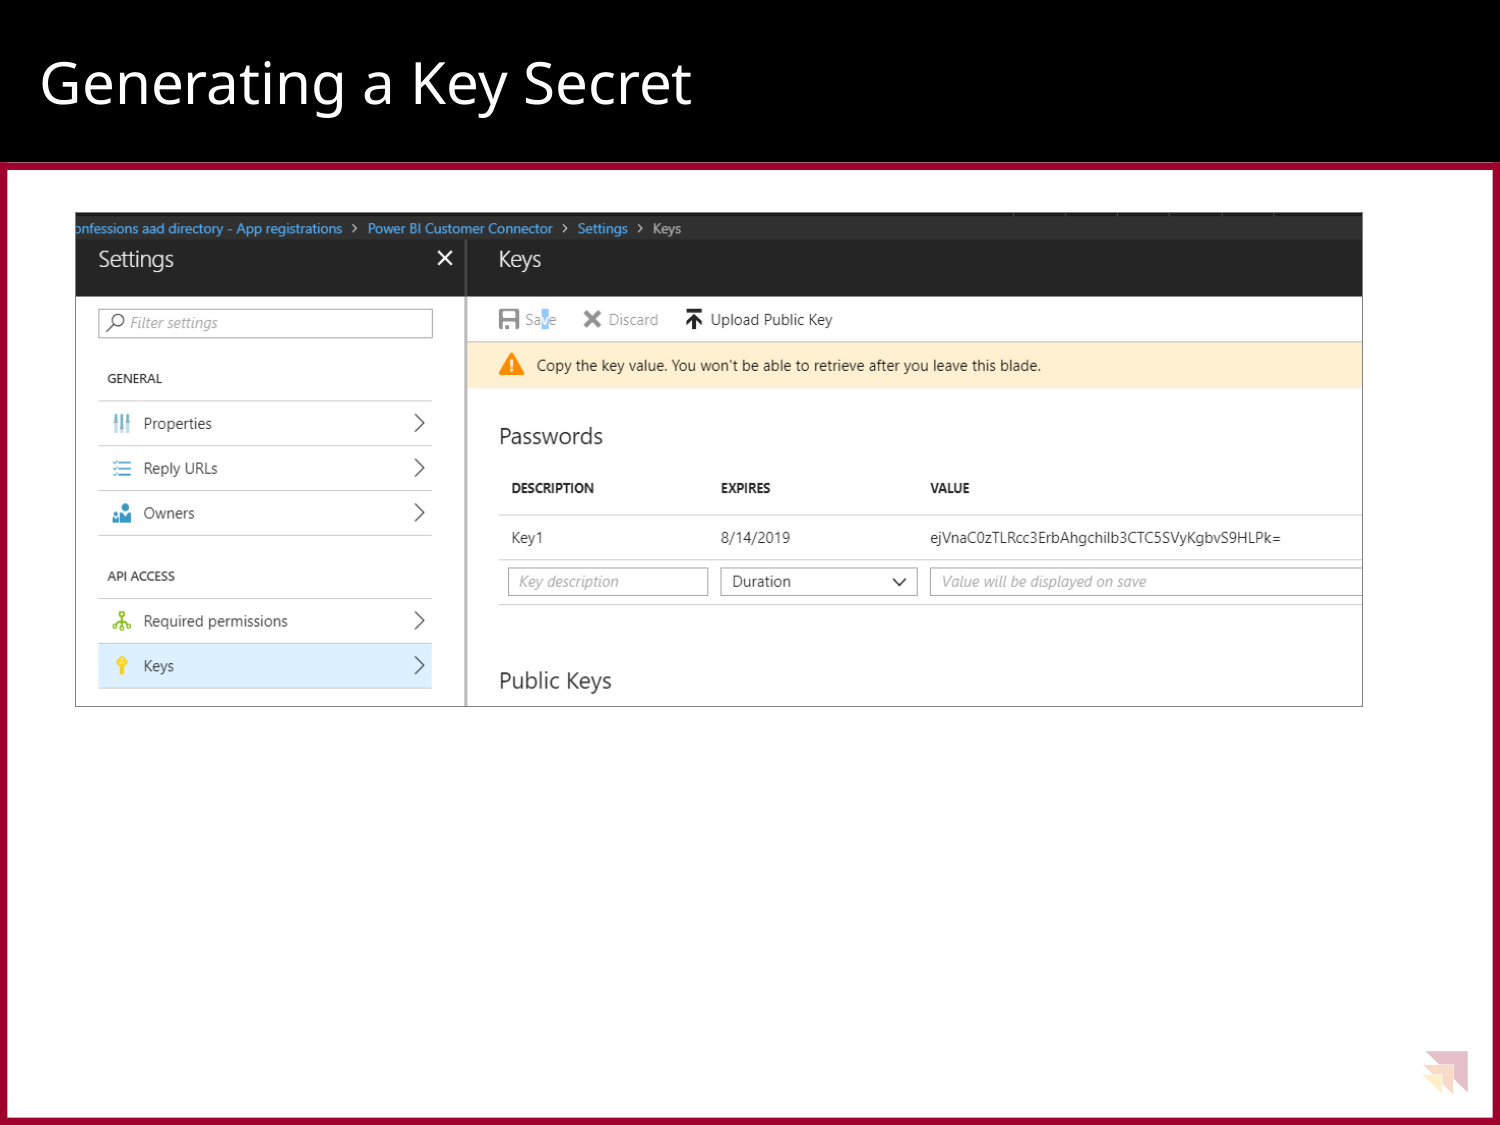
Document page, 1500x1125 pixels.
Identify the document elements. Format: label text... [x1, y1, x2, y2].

title Generating a Key Secret [24, 12, 1438, 150]
picture [74, 212, 1363, 707]
